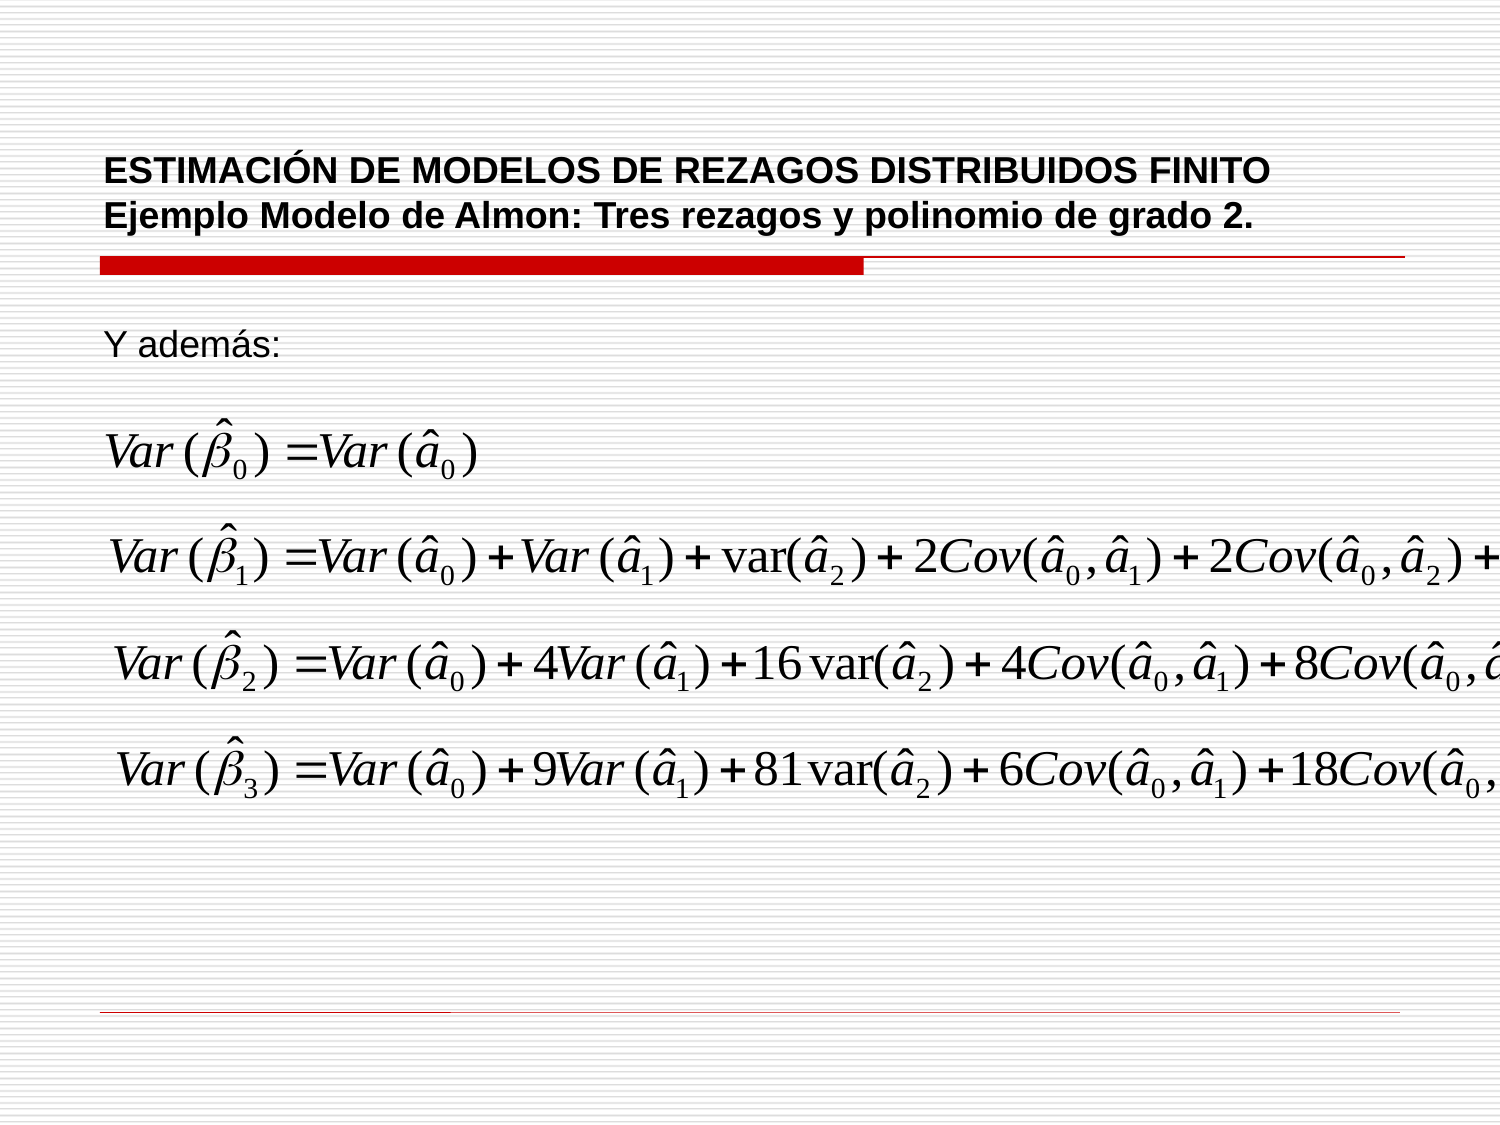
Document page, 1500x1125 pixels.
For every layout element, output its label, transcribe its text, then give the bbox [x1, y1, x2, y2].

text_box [99, 408, 488, 493]
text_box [111, 727, 1500, 811]
picture [0, 0, 1500, 1125]
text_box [108, 620, 1500, 705]
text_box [104, 514, 1500, 599]
text_box Y además: [88, 312, 567, 373]
text_box ESTIMACIÓN DE MODELOS DE REZAGOS DISTRIBUIDOS FINITO Ejemplo Modelo de Almon: Tres rezagos y polinomio de grado 2. [88, 148, 1401, 244]
